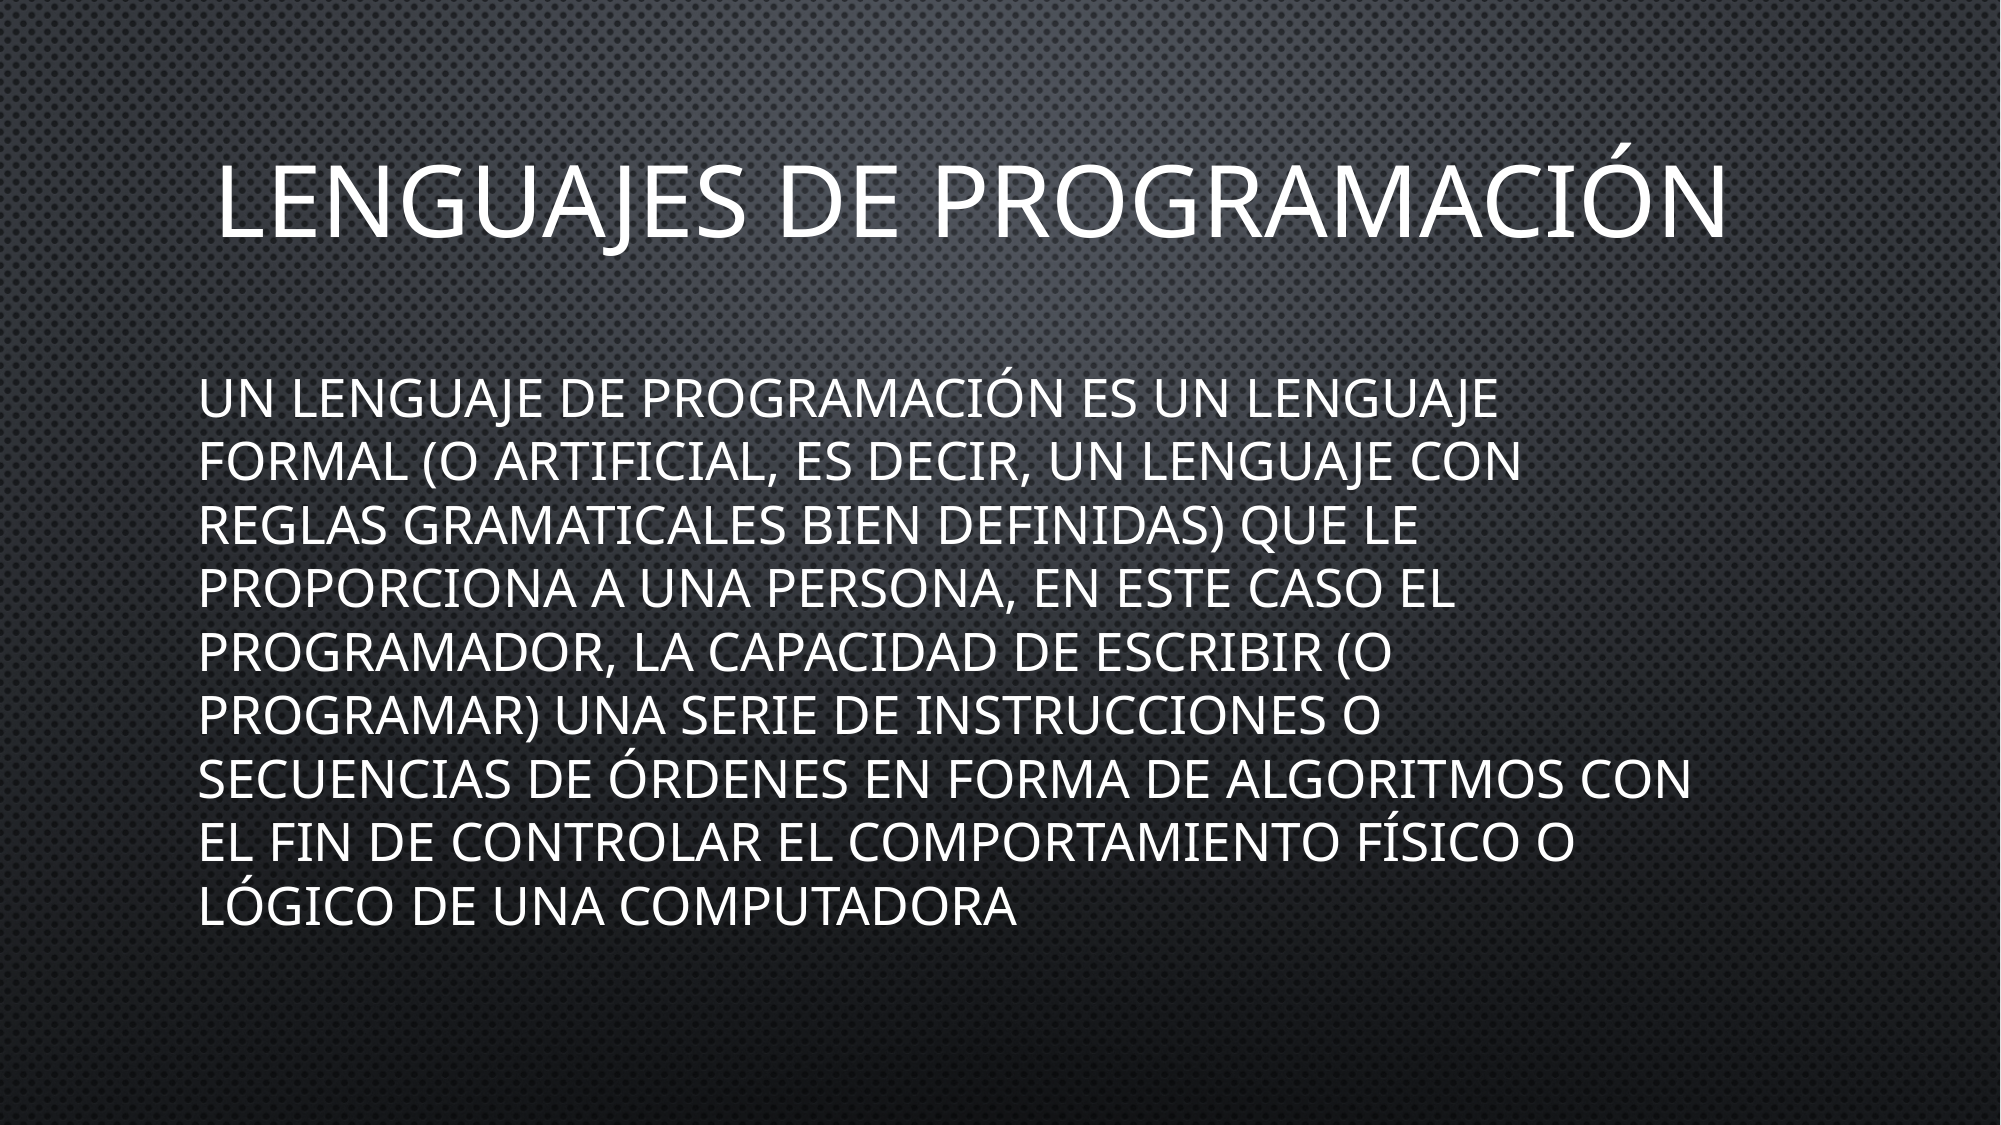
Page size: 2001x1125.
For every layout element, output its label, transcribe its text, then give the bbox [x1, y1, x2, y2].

subtitle Un lenguaje de programación es un lenguaje formal (o artificial, es decir, un lenguaje con reglas gramaticales bien definidas) que le proporciona a una persona, en este caso el programador, la capacidad de escribir (o programar) una serie de instrucciones o secuencias de órdenes en forma de algoritmos con el fin de controlar el comportamiento físico o lógico de una computadora [182, 356, 1711, 950]
title Lenguajes de programación [80, 99, 1868, 266]
